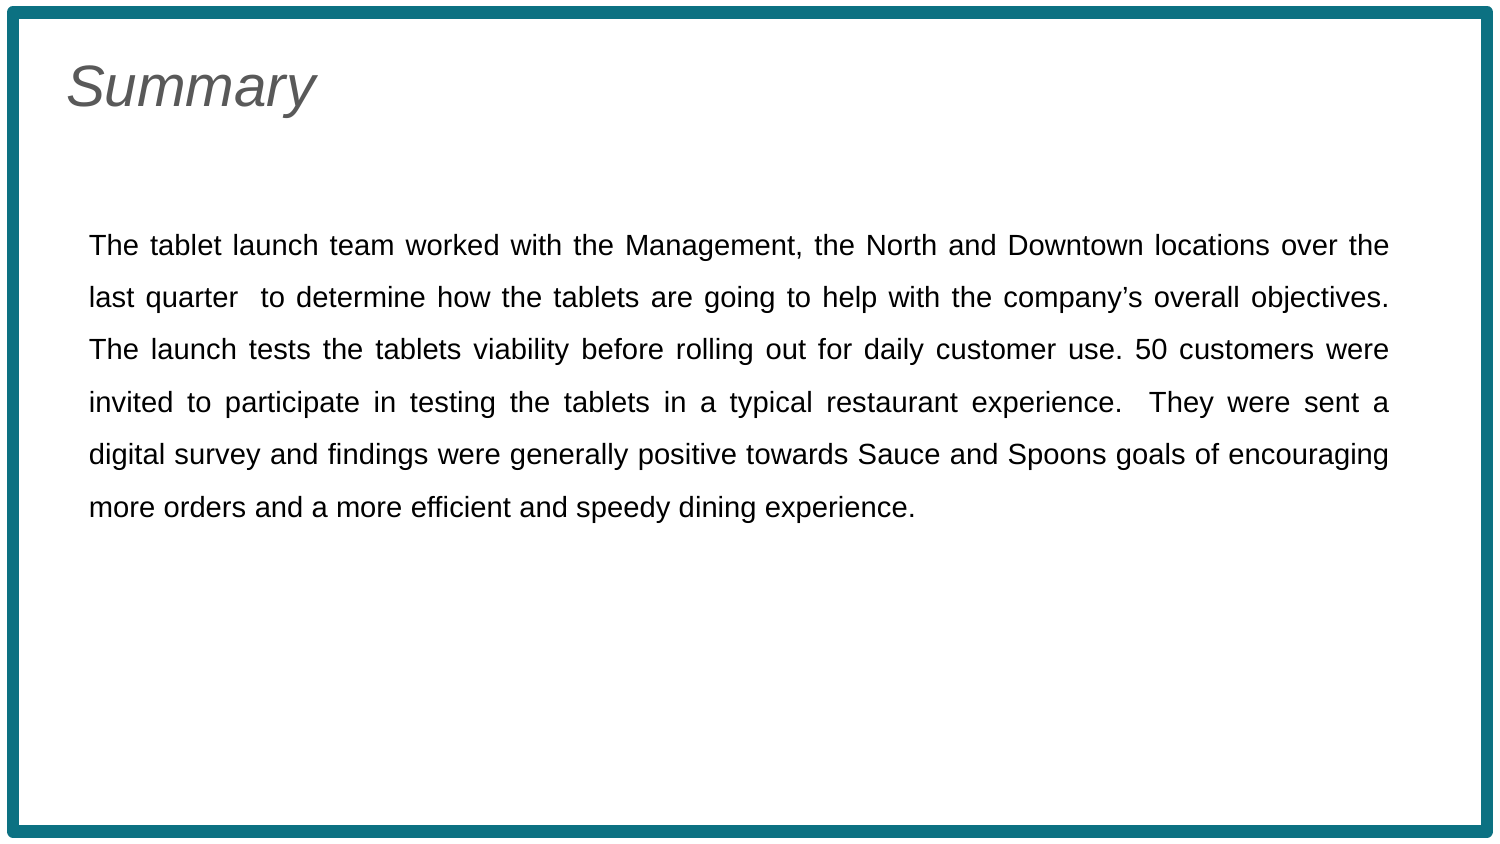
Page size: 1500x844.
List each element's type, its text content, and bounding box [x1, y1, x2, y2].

text_box The tablet launch team worked with the Management, the North and Downtown locations over the last quarter to determine how the tablets are going to help with the company’s overall objectives. The launch tests the tablets viability before rolling out for daily customer use. 50 customers were invited to participate in testing the tablets in a typical restaurant experience. They were sent a digital survey and findings were generally positive towards Sauce and Spoons goals of encouraging more orders and a more efficient and speedy dining experience. [73, 193, 1407, 643]
subtitle Summary [51, 33, 1449, 164]
text_box [12, 12, 1488, 832]
